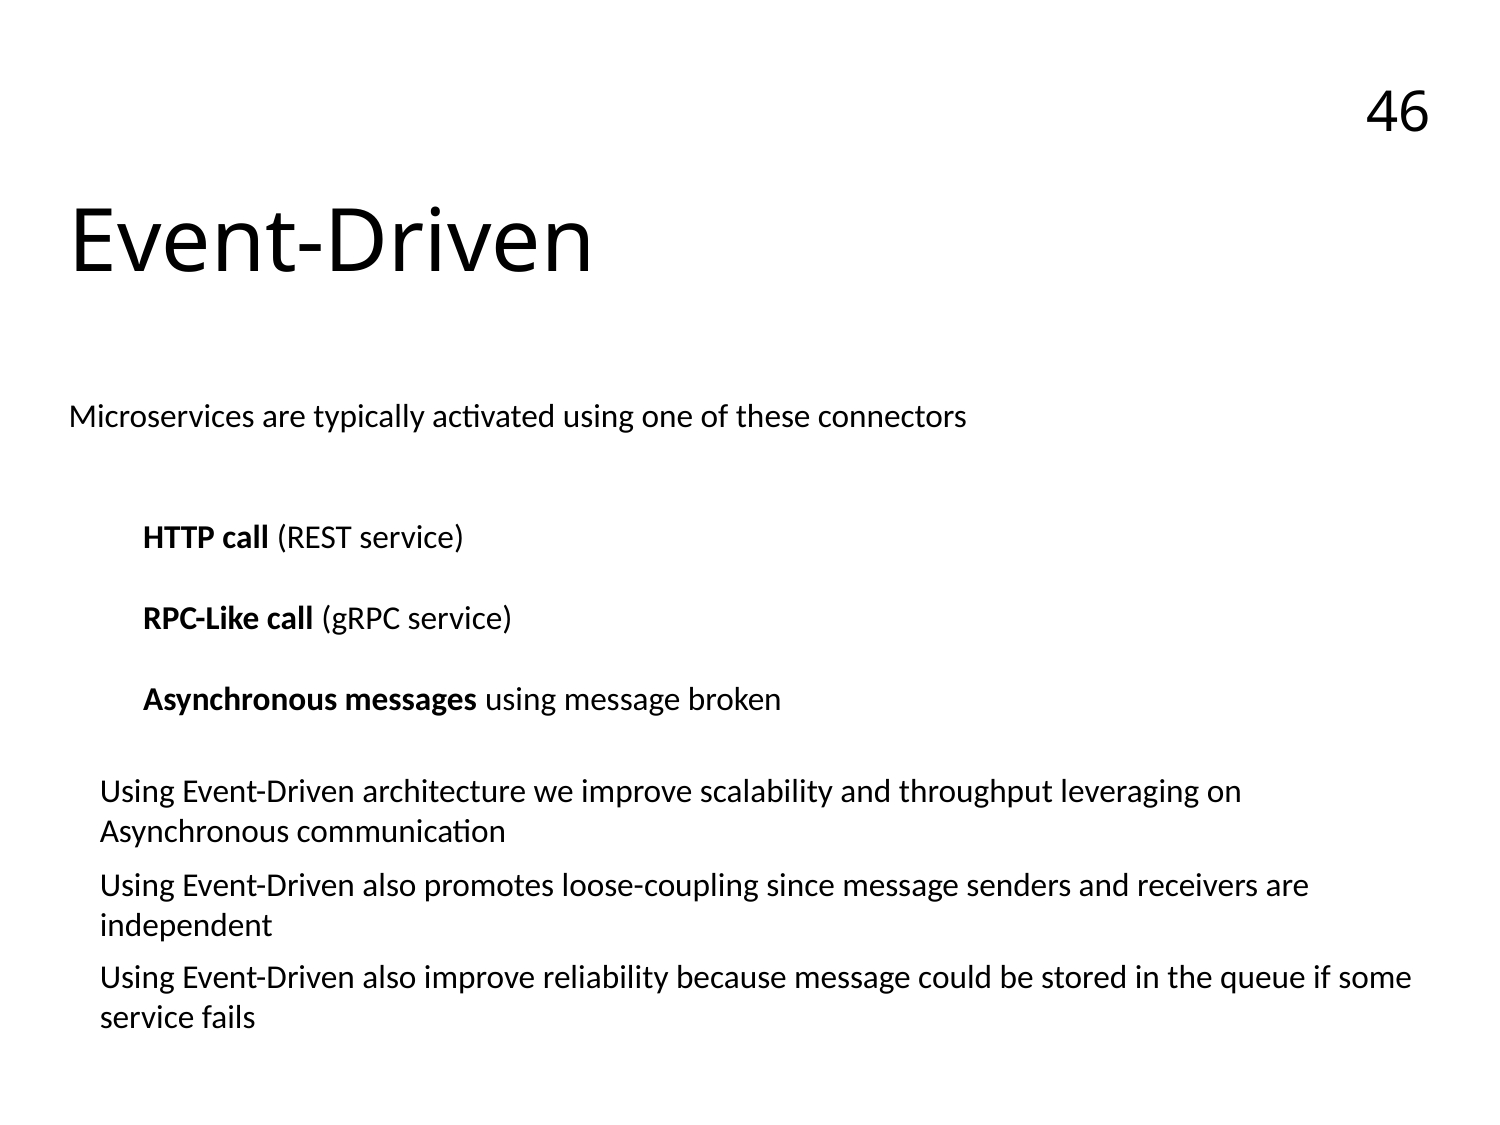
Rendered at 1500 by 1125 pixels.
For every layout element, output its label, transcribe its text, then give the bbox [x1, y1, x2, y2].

text_box Using Event-Driven also improve reliability because message could be stored in the queue if some service fails [85, 947, 1432, 1043]
list Event-Driven [53, 176, 1433, 295]
text_box Asynchronous messages using message broken [128, 669, 1476, 725]
text_box Microservices are typically activated using one of these connectors [53, 386, 1401, 442]
text_box RPC-Like call (gRPC service) [128, 589, 1476, 644]
text_box Using Event-Driven architecture we improve scalability and throughput leveraging on Asynchronous communication [85, 761, 1432, 855]
text_box HTTP call (REST service) [128, 508, 1476, 563]
text_box Using Event-Driven also promotes loose-coupling since message senders and receivers are independent [85, 855, 1432, 947]
